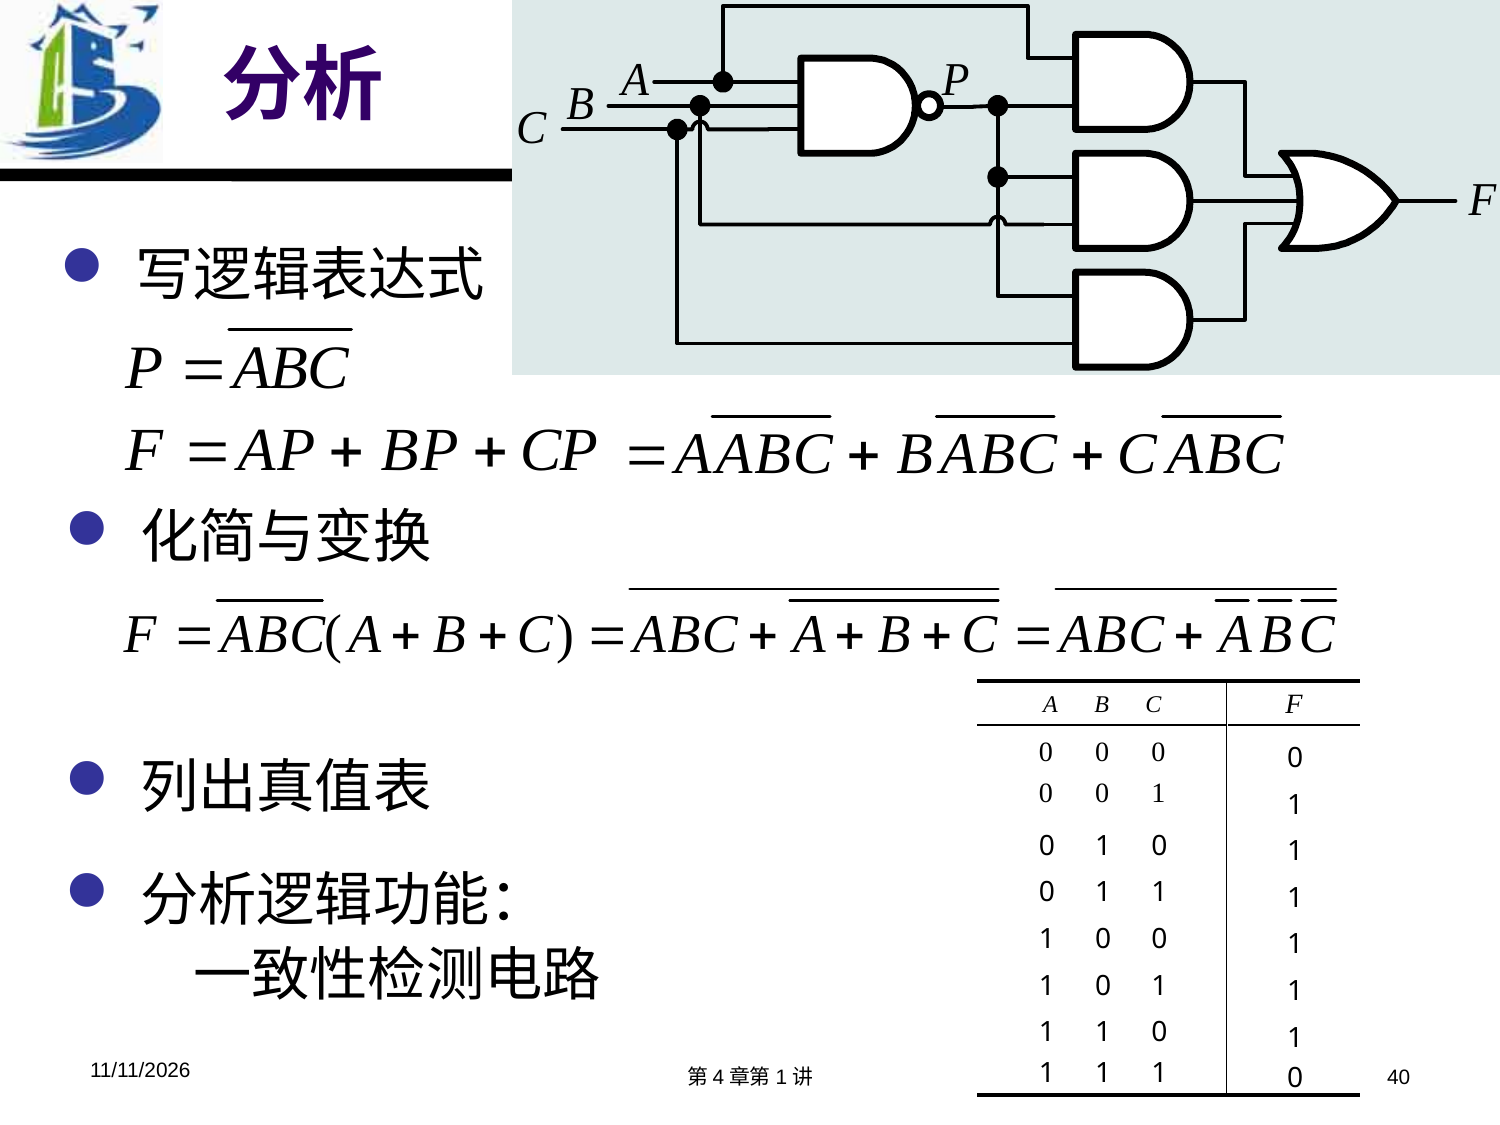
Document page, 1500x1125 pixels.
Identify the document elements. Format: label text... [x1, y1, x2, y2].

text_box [112, 312, 368, 407]
picture [950, 667, 1389, 1118]
slide_number 40 [1394, 1055, 1426, 1101]
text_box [112, 574, 1351, 679]
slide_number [74, 1048, 426, 1101]
text_box 分析逻辑功能： 一致性检测电路 [50, 862, 727, 1039]
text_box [112, 412, 607, 489]
text_box 列出真值表 [50, 749, 517, 838]
title 分析 [206, 49, 507, 138]
footer 第4章第1讲 [512, 1055, 945, 1101]
text_box 写逻辑表达式 [45, 237, 507, 325]
picture [0, 0, 163, 163]
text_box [512, 0, 1500, 376]
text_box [612, 399, 1293, 491]
text_box 化简与变换 [50, 499, 517, 588]
